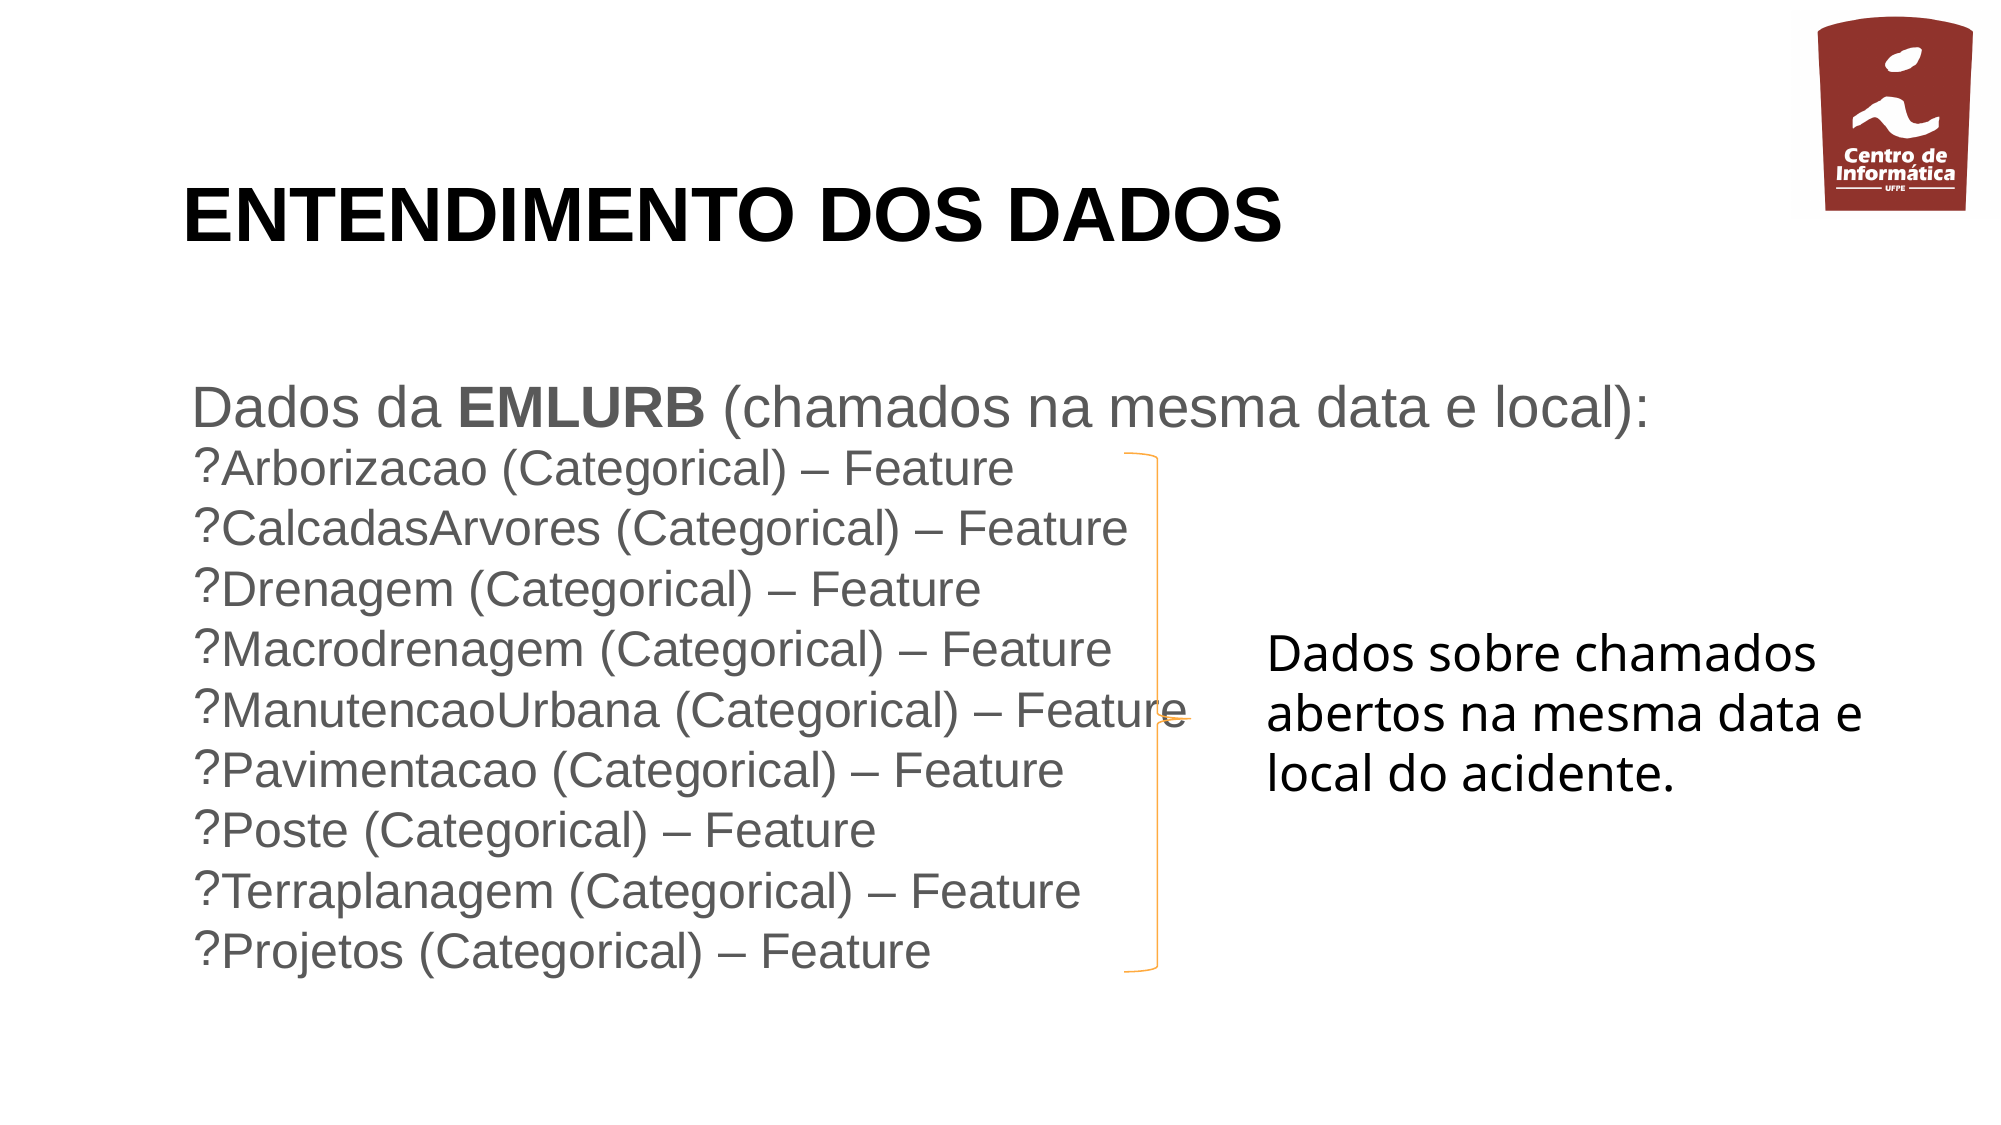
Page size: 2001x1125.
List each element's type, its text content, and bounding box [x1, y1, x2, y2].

title ENTENDIMENTO DOS DADOS [168, 96, 1763, 342]
text_box [1124, 453, 1191, 972]
picture [1791, 10, 2000, 220]
list Dados da EMLURB (chamados na mesma data e local): Arborizacao (Categorical) – Feature CalcadasArvores (Categorical) – Feature Drenagem (Categorical) – Feature Macrodrenagem (Categorical) – Feature ManutencaoUrbana (Categorical) – Feature Pavimentacao (Categorical) – Feature Poste (Categorical) – Feature Terraplanagem (Categorical) – Feature Projetos (Categorical) – Feature [168, 375, 1763, 1035]
text_box Dados sobre chamados abertos na mesma data e local do acidente. [1251, 613, 1914, 811]
